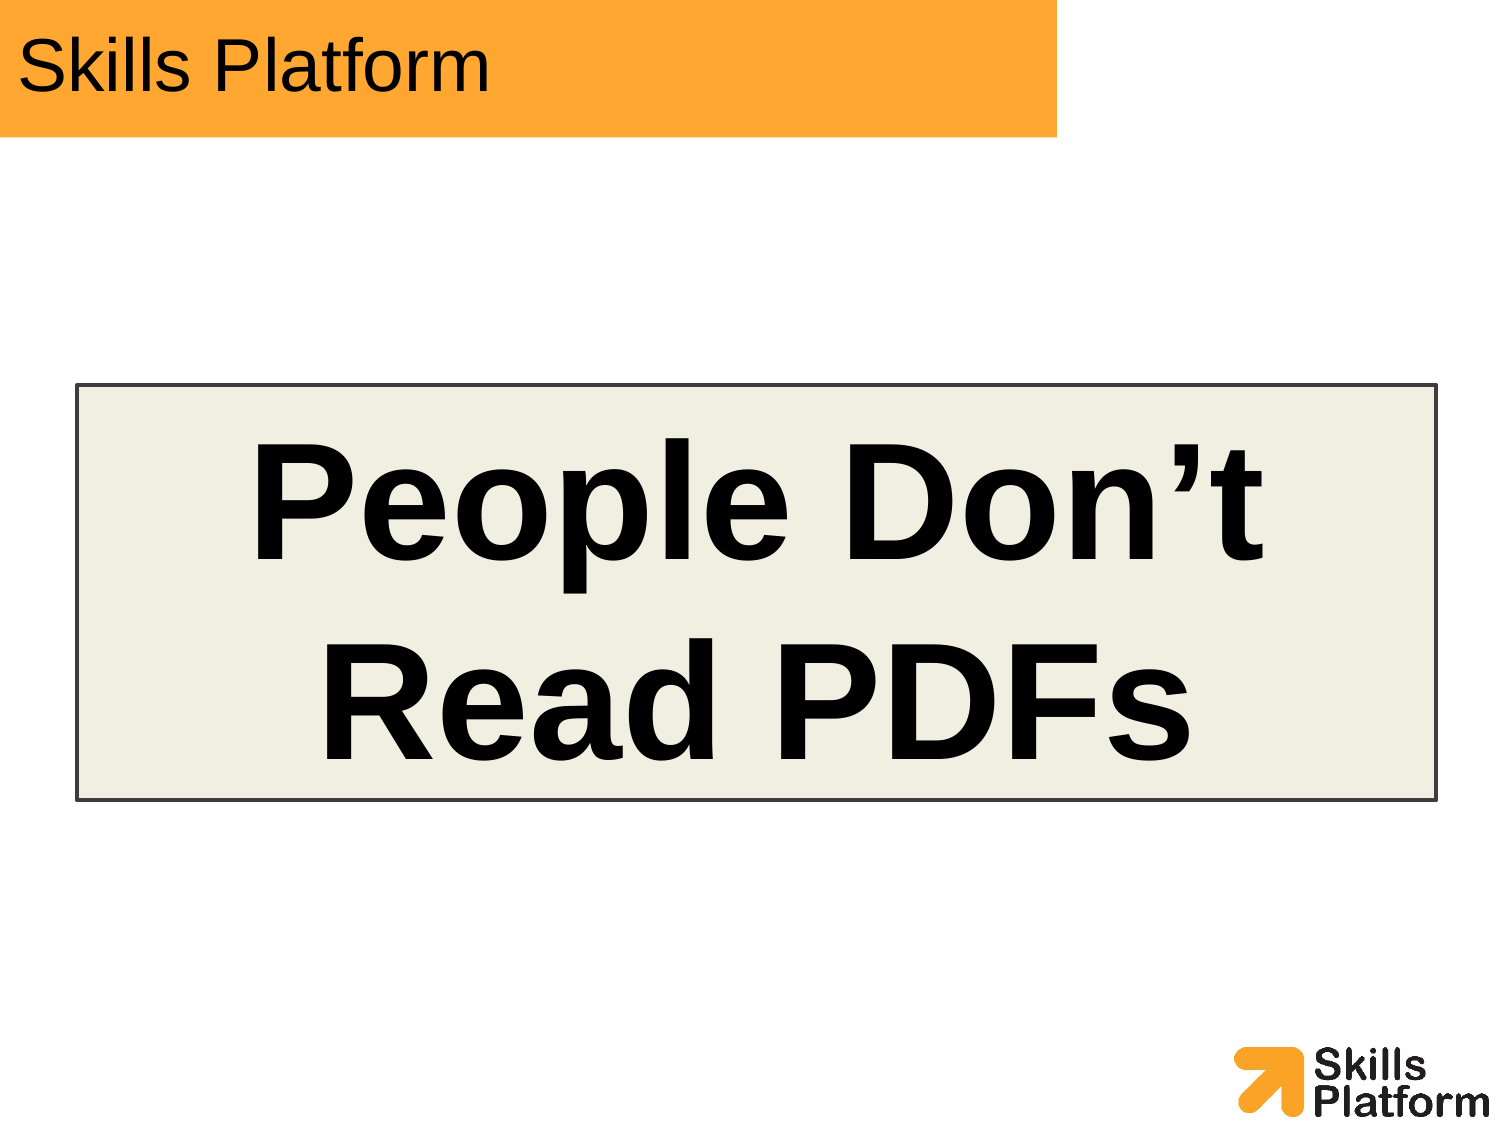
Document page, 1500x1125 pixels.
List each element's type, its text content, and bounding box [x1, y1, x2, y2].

picture [1234, 1047, 1489, 1117]
text_box People Don’t Read PDFs [75, 383, 1438, 802]
